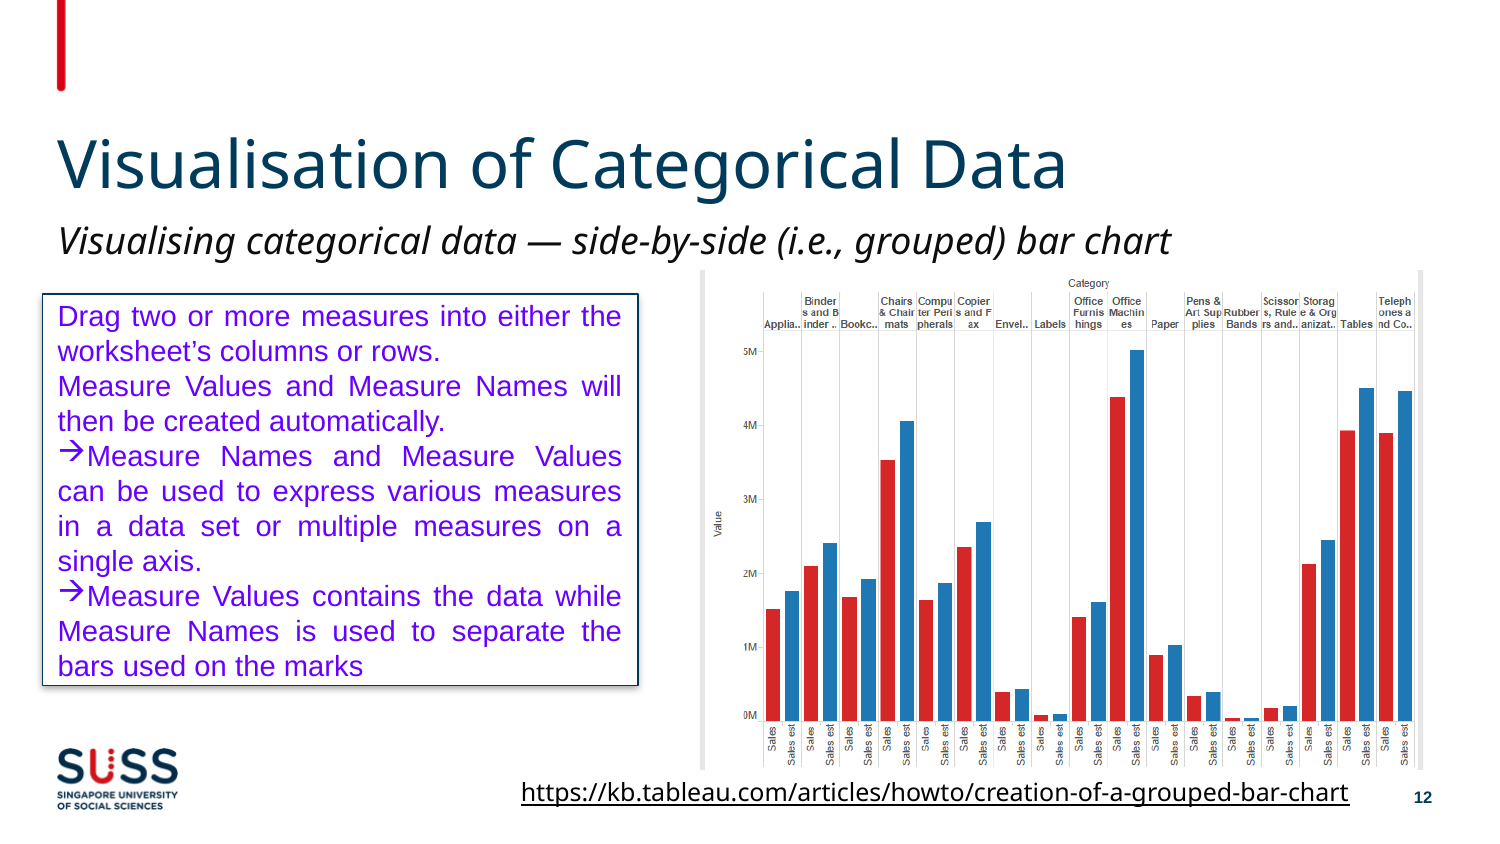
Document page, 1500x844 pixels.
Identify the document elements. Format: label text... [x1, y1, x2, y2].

title Visualisation of Categorical Data [42, 74, 1448, 209]
text_box https://kb.tableau.com/articles/howto/creation-of-a-grouped-bar-chart [499, 769, 1379, 818]
picture [699, 269, 1424, 770]
text_box Drag two or more measures into either the worksheet’s columns or rows. Measure Values and Measure Names will then be created automatically. Measure Names and Measure Values can be used to express various measures in a data set or multiple measures on a single axis. Measure Values contains the data while Measure Names is used to separate the bars used on the marks [42, 293, 639, 686]
picture [56, 0, 70, 74]
list Visualising categorical data — side-by-side (i.e., grouped) bar chart [42, 209, 1448, 278]
picture [57, 748, 178, 810]
